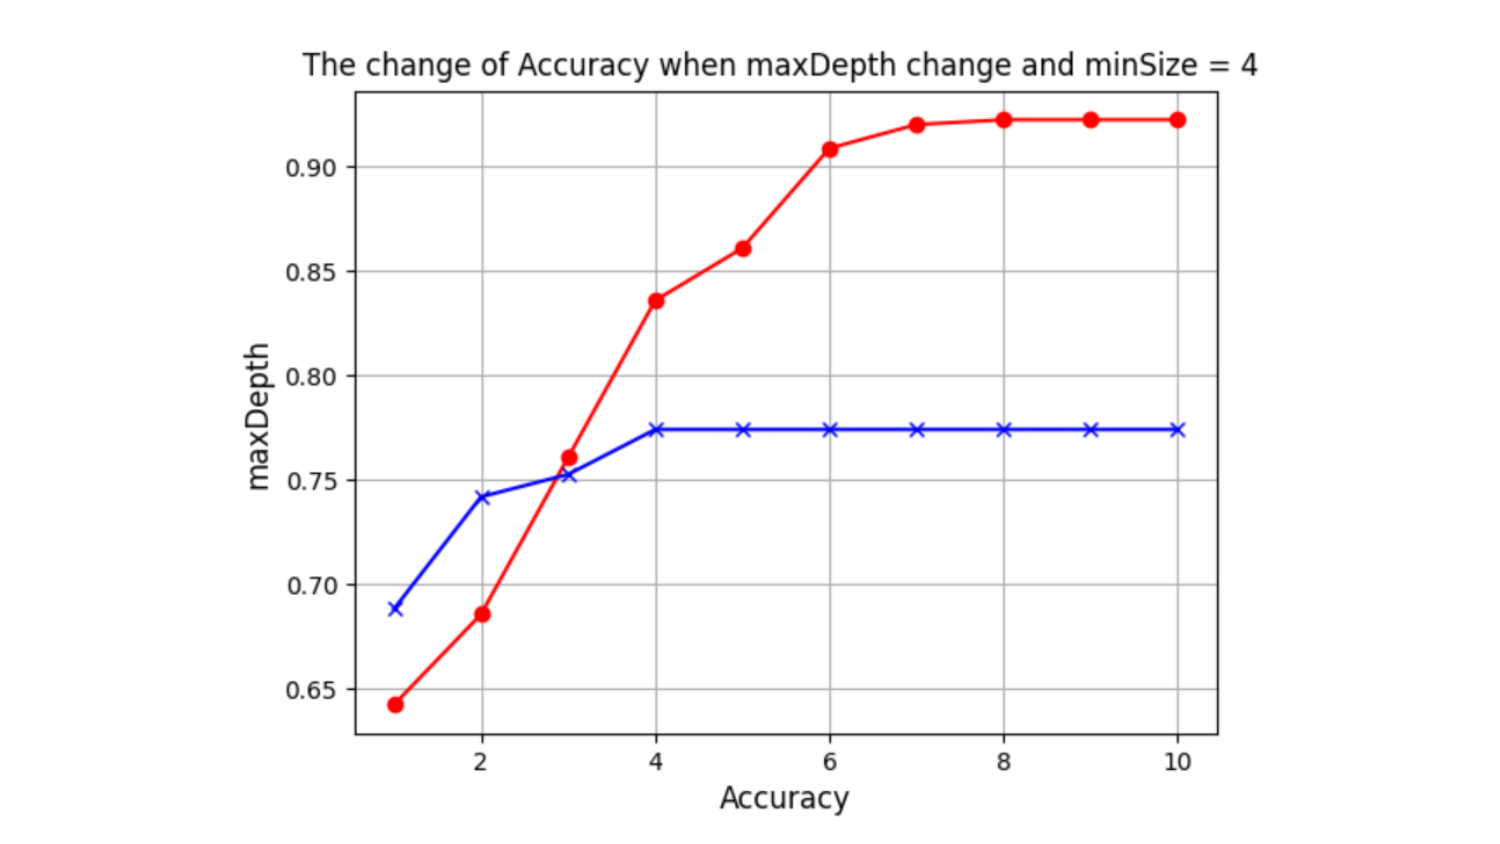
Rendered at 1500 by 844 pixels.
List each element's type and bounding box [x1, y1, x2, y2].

picture [224, 24, 1276, 819]
